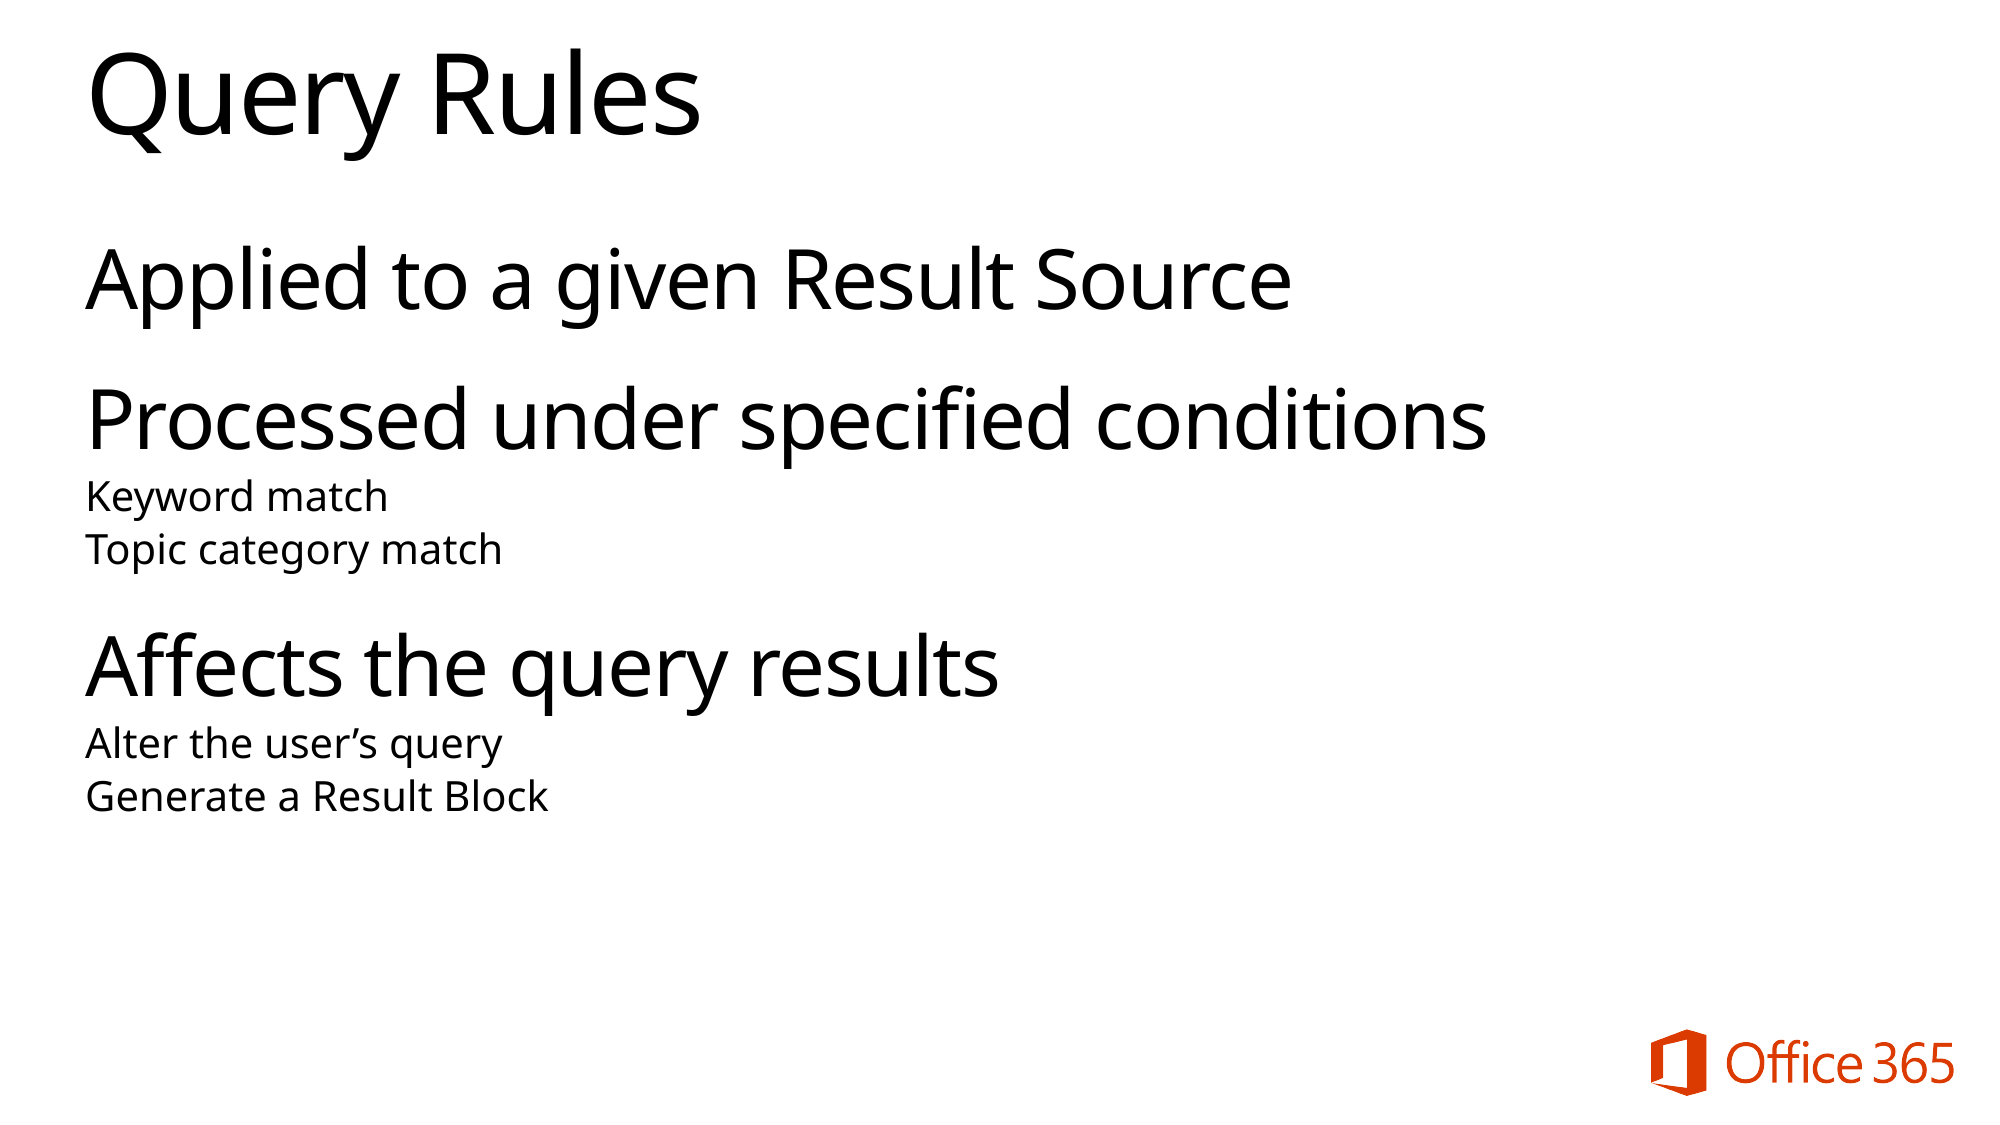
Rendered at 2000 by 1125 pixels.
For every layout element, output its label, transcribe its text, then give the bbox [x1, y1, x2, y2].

title Query Rules [85, 37, 1914, 161]
picture [1622, 1000, 1981, 1125]
list Applied to a given Result Source Processed under specified conditions Keyword match Topic category match Affects the query results Alter the user’s query Generate a Result Block [85, 237, 1914, 940]
